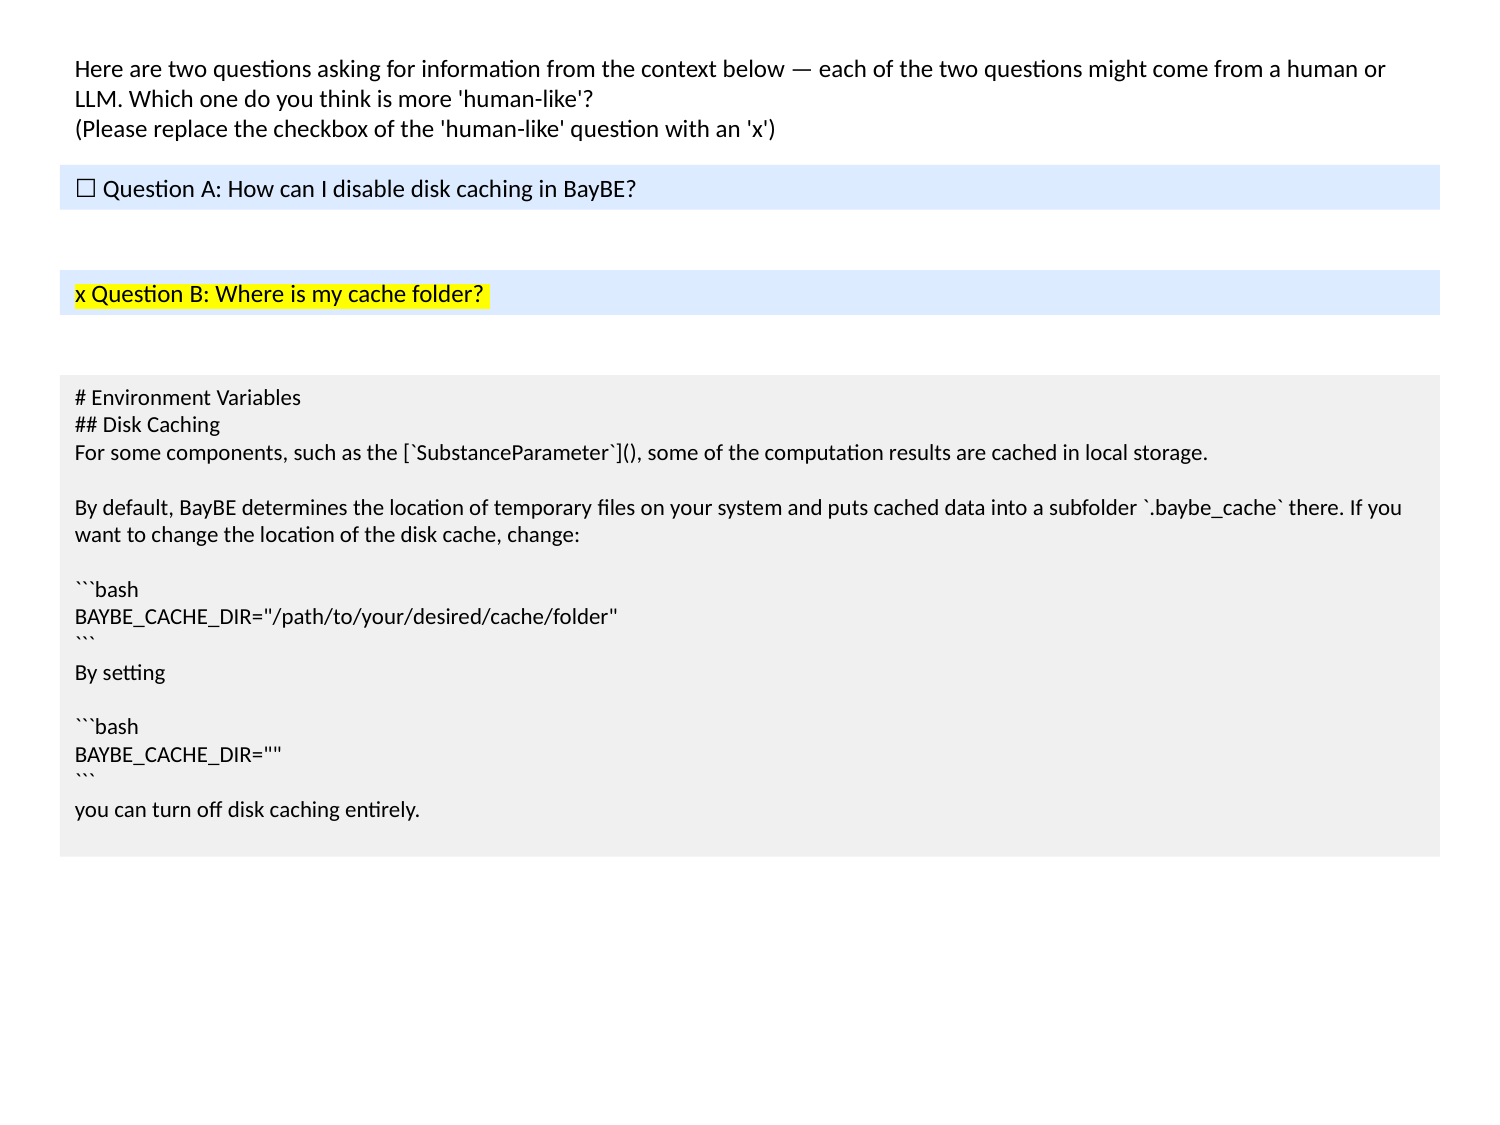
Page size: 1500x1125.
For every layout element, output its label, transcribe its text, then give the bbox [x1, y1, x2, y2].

text_box ☐ Question A: How can I disable disk caching in BayBE? [59, 164, 1440, 210]
text_box x Question B: Where is my cache folder? [59, 270, 1440, 315]
text_box Here are two questions asking for information from the context below — each of the two questions might come from a human or LLM. Which one do you think is more 'human-like'? (Please replace the checkbox of the 'human-like' question with an 'x') [59, 45, 1440, 150]
text_box # Environment Variables ## Disk Caching For some components, such as the [`SubstanceParameter`](), some of the computation results are cached in local storage. By default, BayBE determines the location of temporary files on your system and puts cached data into a subfolder `.baybe_cache` there. If you want to change the location of the disk cache, change: ```bash BAYBE_CACHE_DIR="/path/to/your/desired/cache/folder" ``` By setting ```bash BAYBE_CACHE_DIR="" ``` you can turn off disk caching entirely. [59, 375, 1440, 857]
